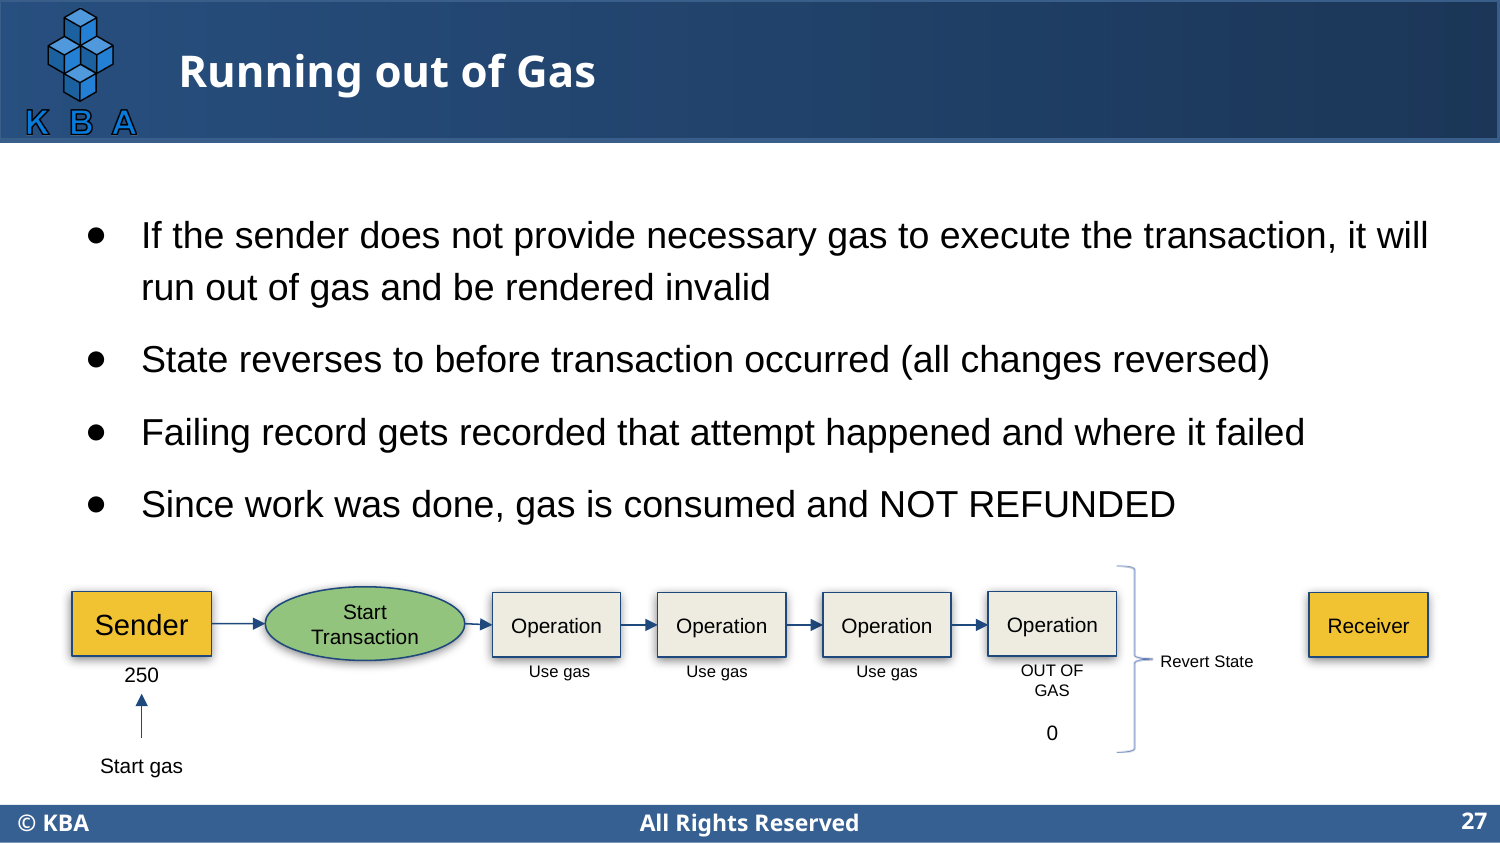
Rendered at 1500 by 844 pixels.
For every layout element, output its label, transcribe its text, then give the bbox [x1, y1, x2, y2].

text_box Operation [988, 591, 1111, 656]
text_box Start gas [71, 737, 212, 786]
text_box Operation [657, 592, 786, 658]
text_box Receiver [1309, 592, 1428, 658]
text_box Operation [822, 592, 952, 658]
text_box Sender [71, 591, 212, 656]
text_box Revert State [1161, 635, 1281, 683]
text_box 250 [105, 646, 178, 694]
text_box Use gas [512, 646, 607, 694]
text_box Operation [492, 592, 621, 658]
text_box Use gas [666, 646, 769, 694]
text_box 0 [1016, 704, 1088, 753]
text_box Start Transaction [265, 586, 465, 661]
picture [1116, 565, 1156, 753]
list If the sender does not provide necessary gas to execute the transaction, it will run out of gas and be rendered invalid State reverses to before transaction occurred (all changes reversed) Failing record gets recorded that attempt happened and where it failed Since work was done, gas is consumed and NOT REFUNDED [51, 189, 1449, 498]
title Running out of Gas [163, 0, 1500, 141]
picture [24, 7, 139, 136]
text_box Use gas [836, 646, 939, 694]
text_box OUT OF GAS [1001, 644, 1104, 693]
